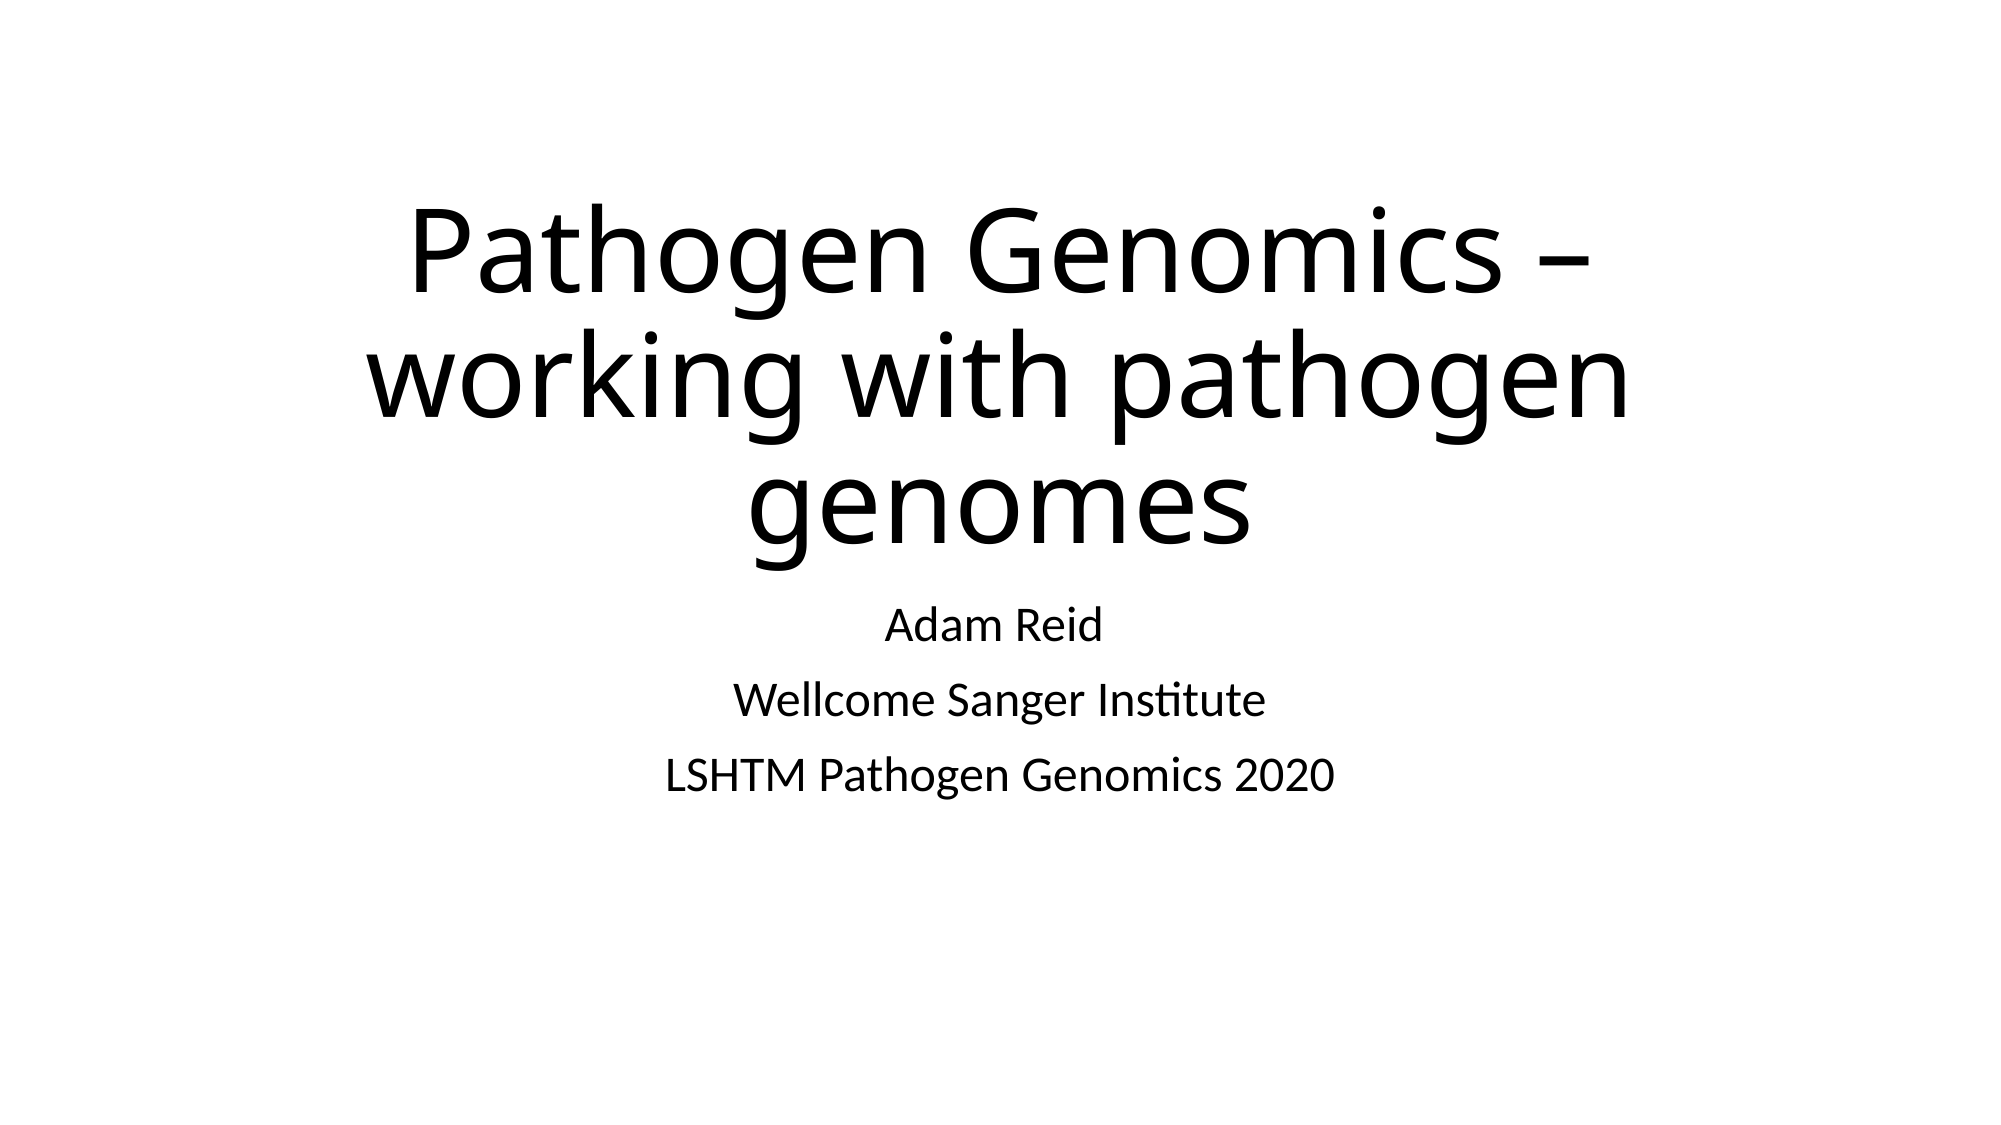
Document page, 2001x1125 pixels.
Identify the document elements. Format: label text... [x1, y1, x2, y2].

subtitle Adam Reid Wellcome Sanger Institute LSHTM Pathogen Genomics 2020 [249, 590, 1750, 863]
title Pathogen Genomics – working with pathogen genomes [249, 184, 1750, 576]
